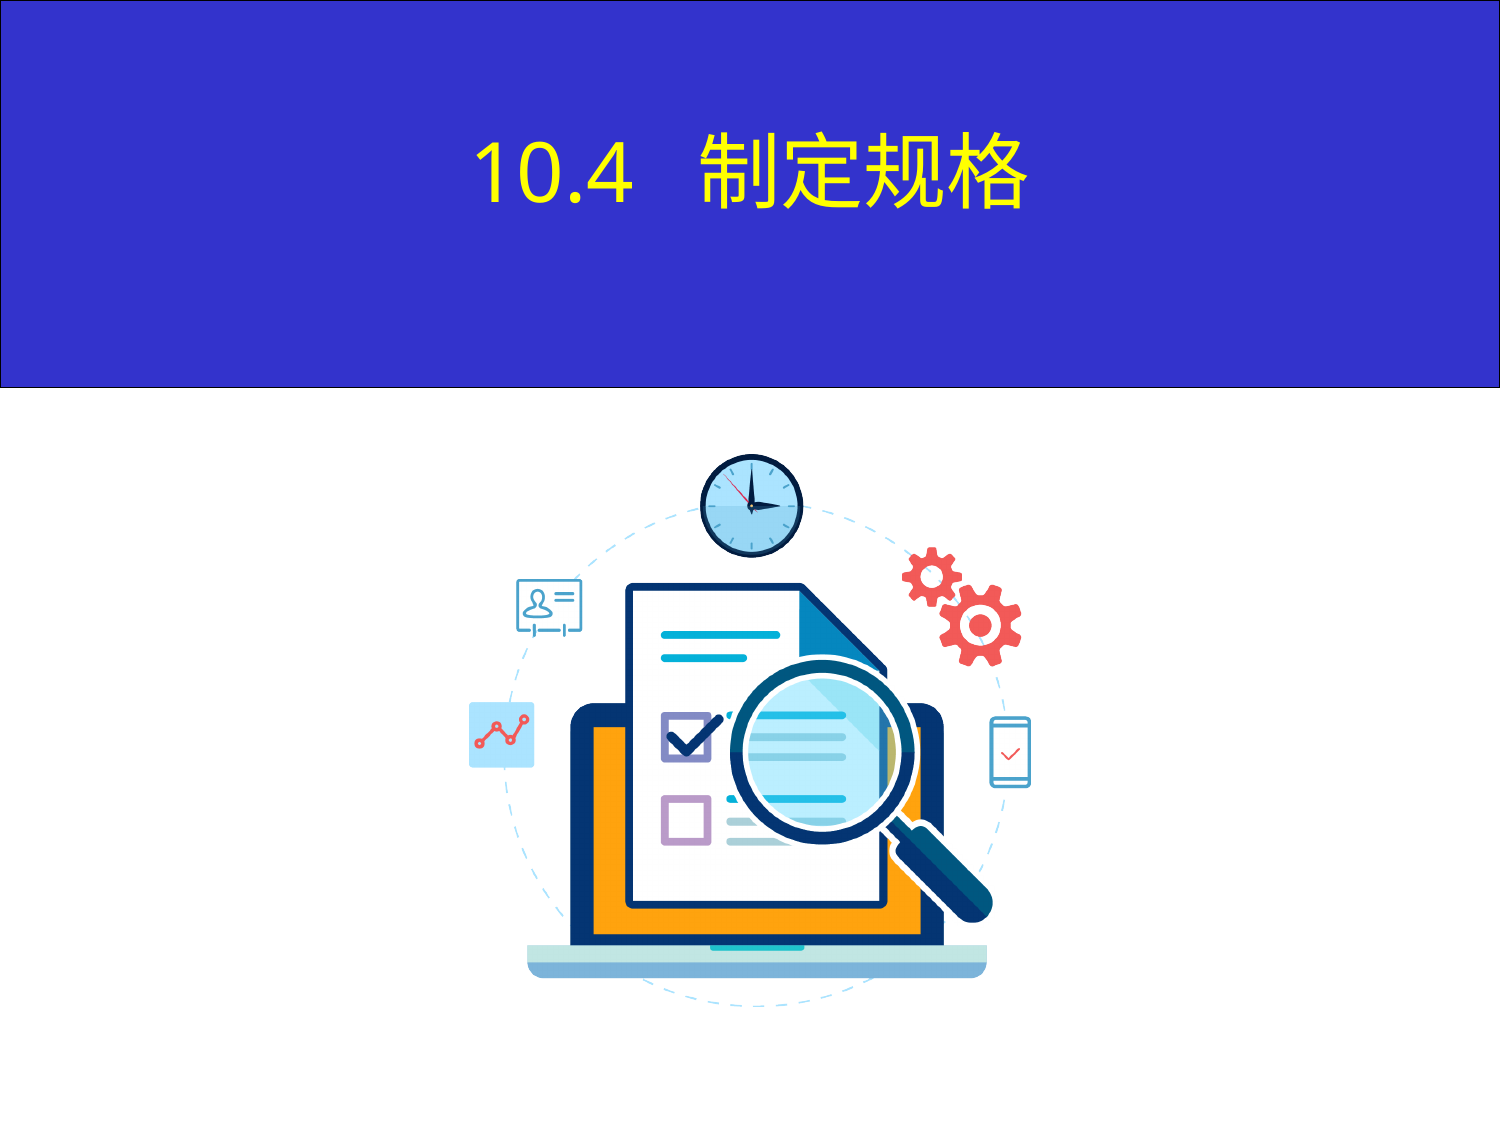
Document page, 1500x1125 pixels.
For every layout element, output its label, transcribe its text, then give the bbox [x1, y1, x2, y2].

title 10.4 制定规格 [112, 74, 1388, 263]
picture [469, 454, 1031, 1007]
